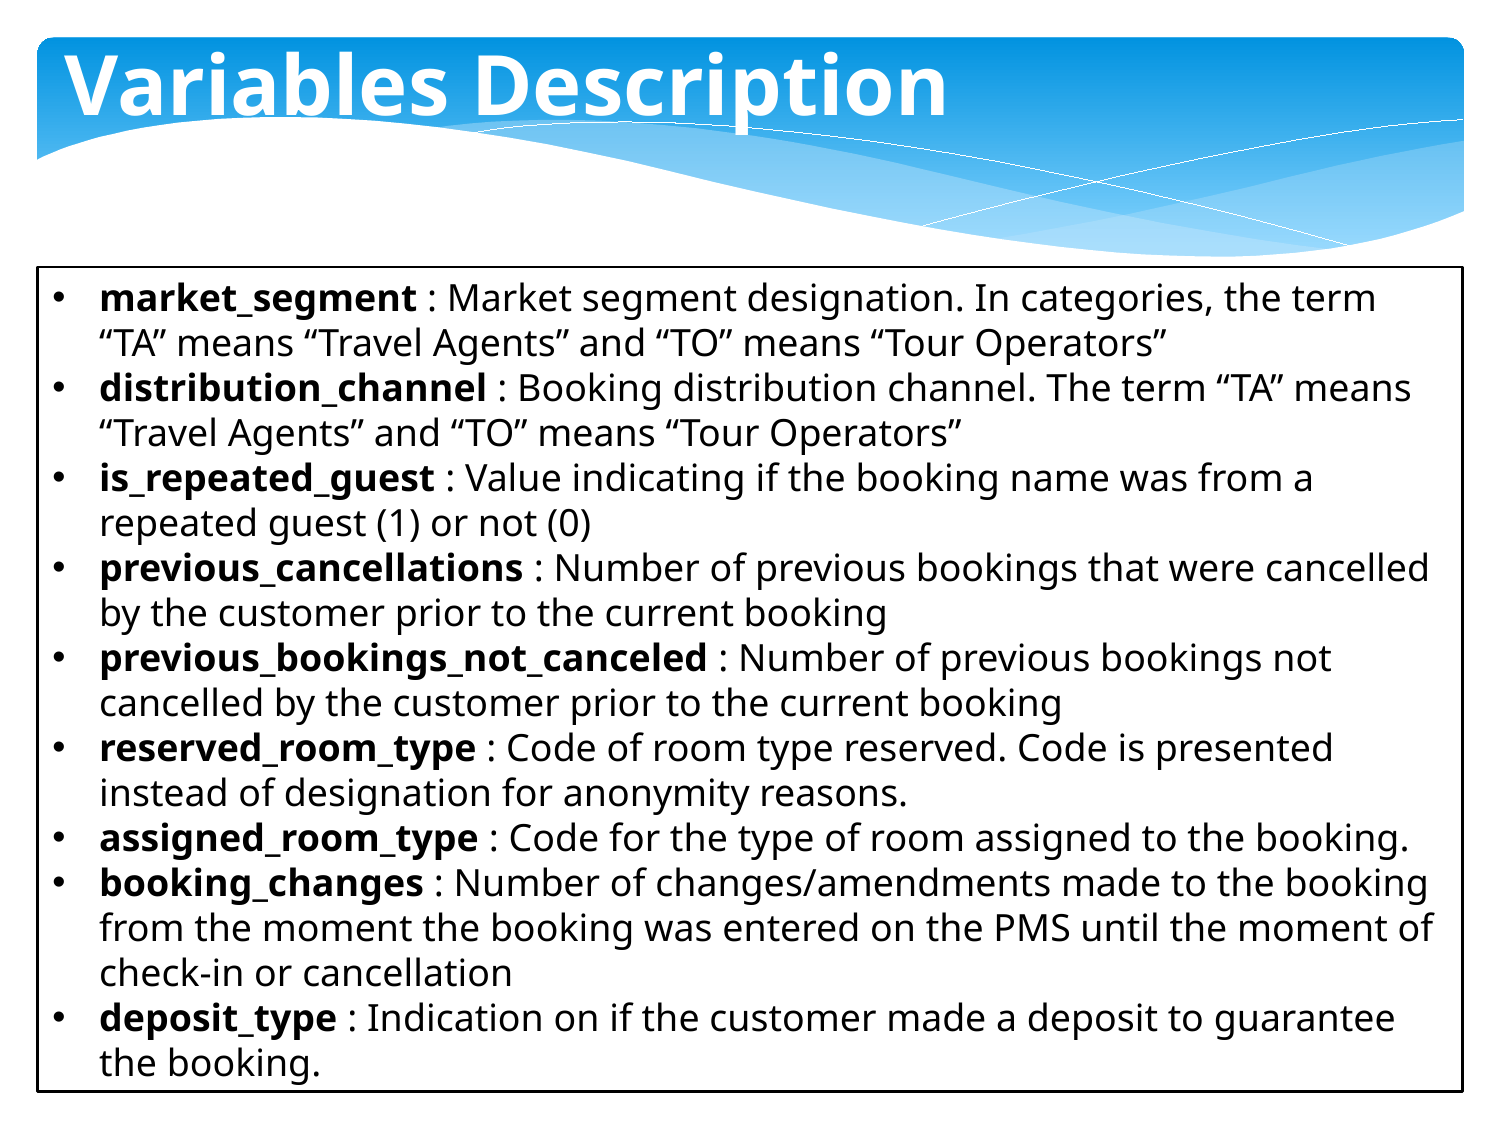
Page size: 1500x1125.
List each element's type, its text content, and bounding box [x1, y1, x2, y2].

text_box Variables Description : [50, 24, 975, 240]
text_box market_segment : Market segment designation. In categories, the term “TA” means “Travel Agents” and “TO” means “Tour Operators” distribution_channel : Booking distribution channel. The term “TA” means “Travel Agents” and “TO” means “Tour Operators” is_repeated_guest : Value indicating if the booking name was from a repeated guest (1) or not (0) previous_cancellations : Number of previous bookings that were cancelled by the customer prior to the current booking previous_bookings_not_canceled : Number of previous bookings not cancelled by the customer prior to the current booking reserved_room_type : Code of room type reserved. Code is presented instead of designation for anonymity reasons. assigned_room_type : Code for the type of room assigned to the booking. booking_changes : Number of changes/amendments made to the booking from the moment the booking was entered on the PMS until the moment of check-in or cancellation deposit_type : Indication on if the customer made a deposit to guarantee the booking. [36, 266, 1464, 1093]
